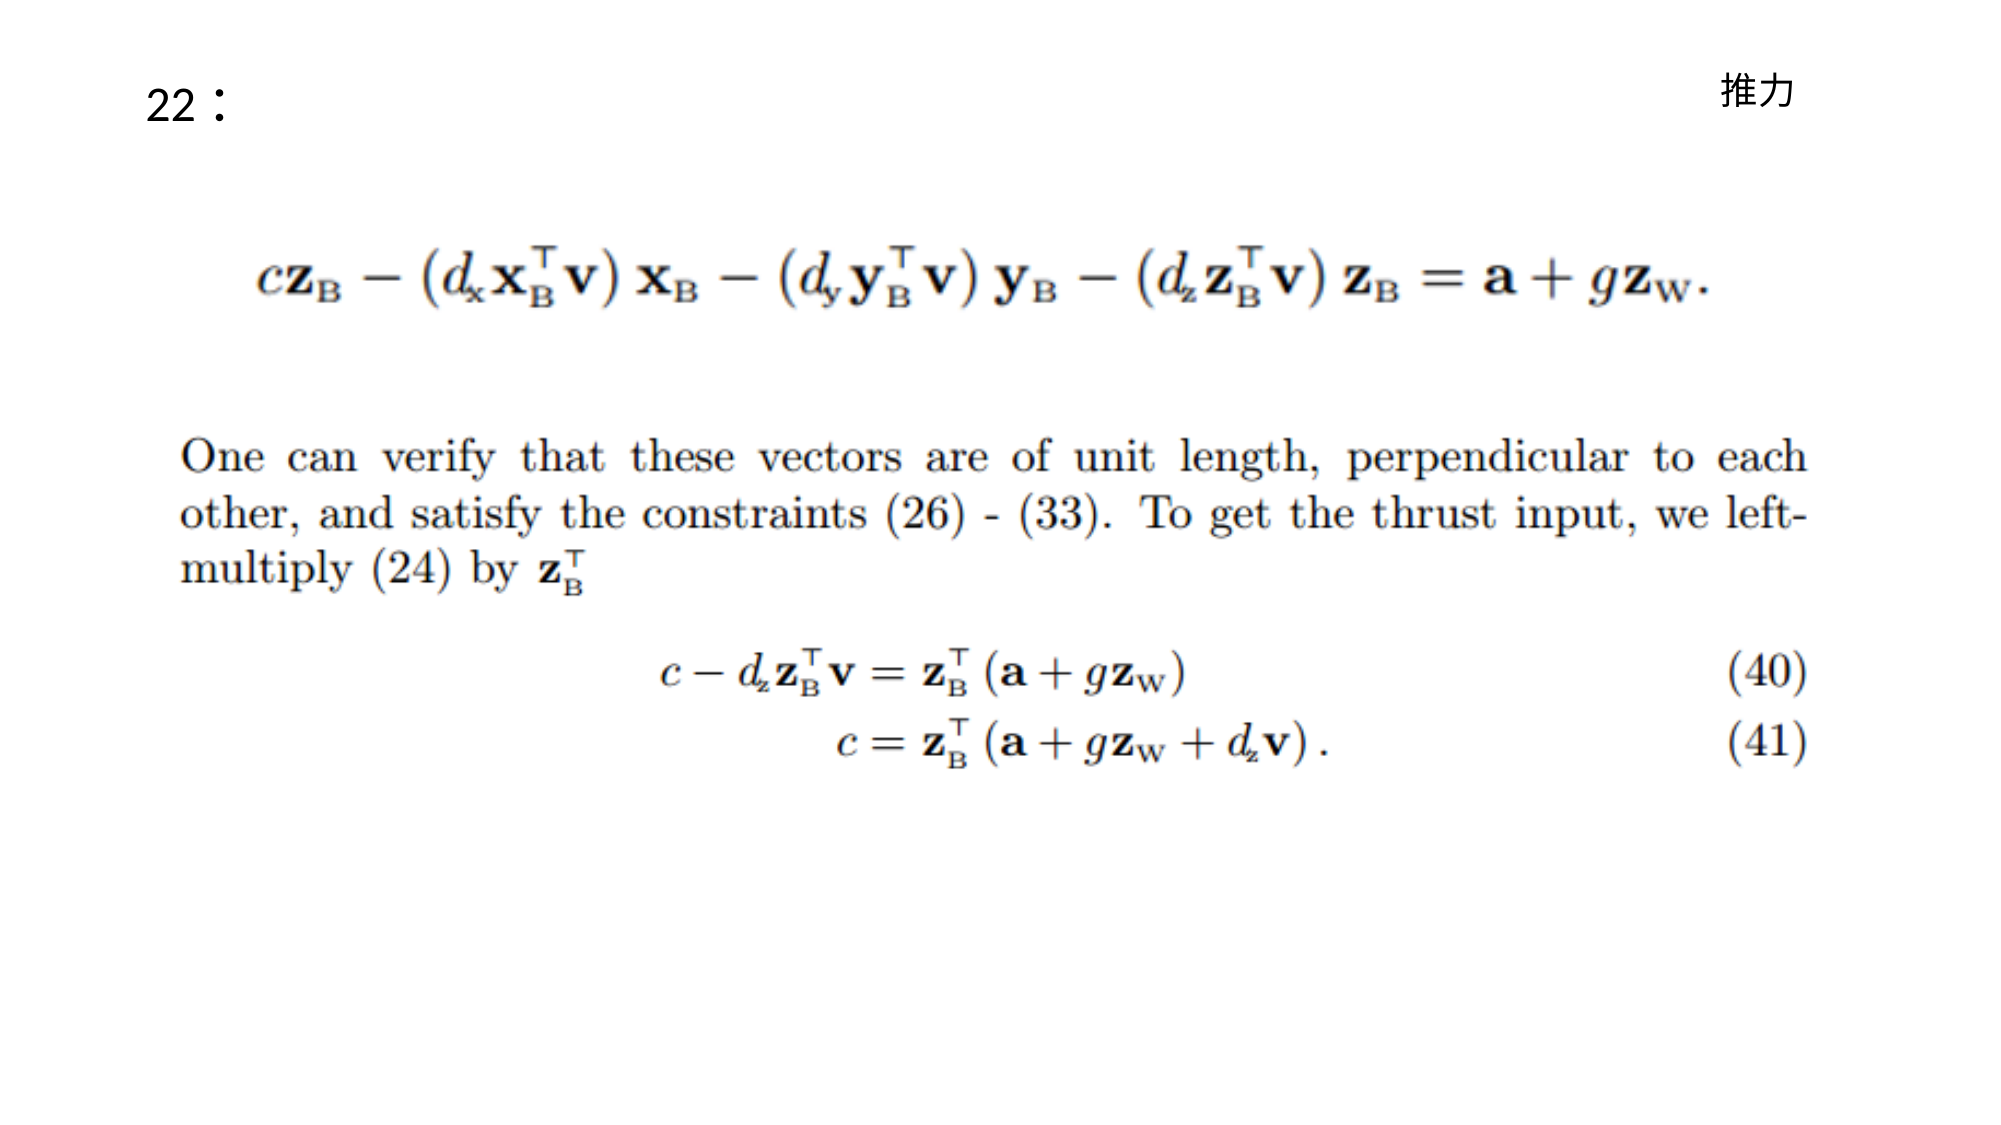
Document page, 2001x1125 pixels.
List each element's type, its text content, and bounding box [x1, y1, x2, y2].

picture [225, 234, 1775, 346]
text_box 推力 [1705, 59, 2000, 120]
text_box 22： [130, 64, 339, 161]
picture [158, 418, 1842, 816]
